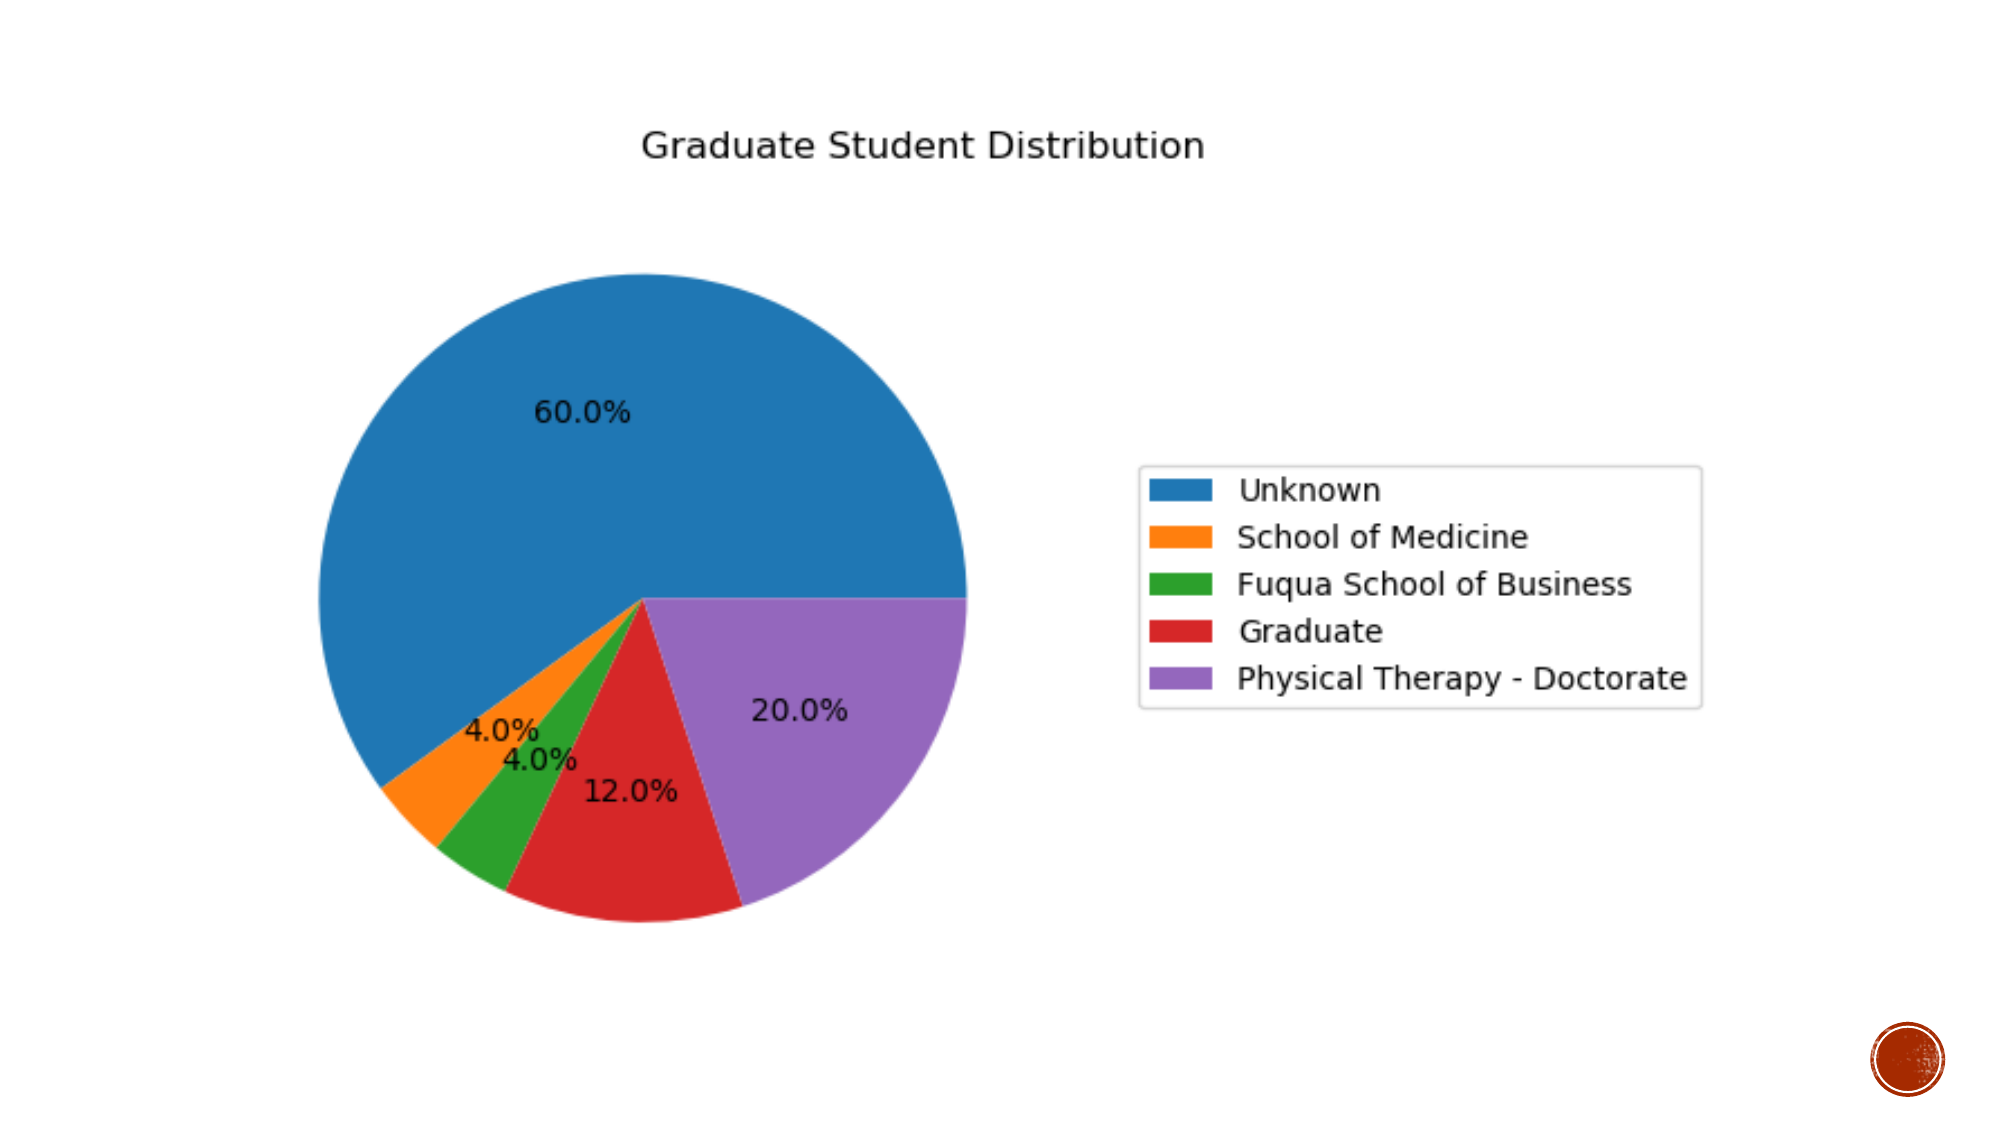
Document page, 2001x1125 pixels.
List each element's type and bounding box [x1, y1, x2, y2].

list [287, 53, 1714, 1122]
